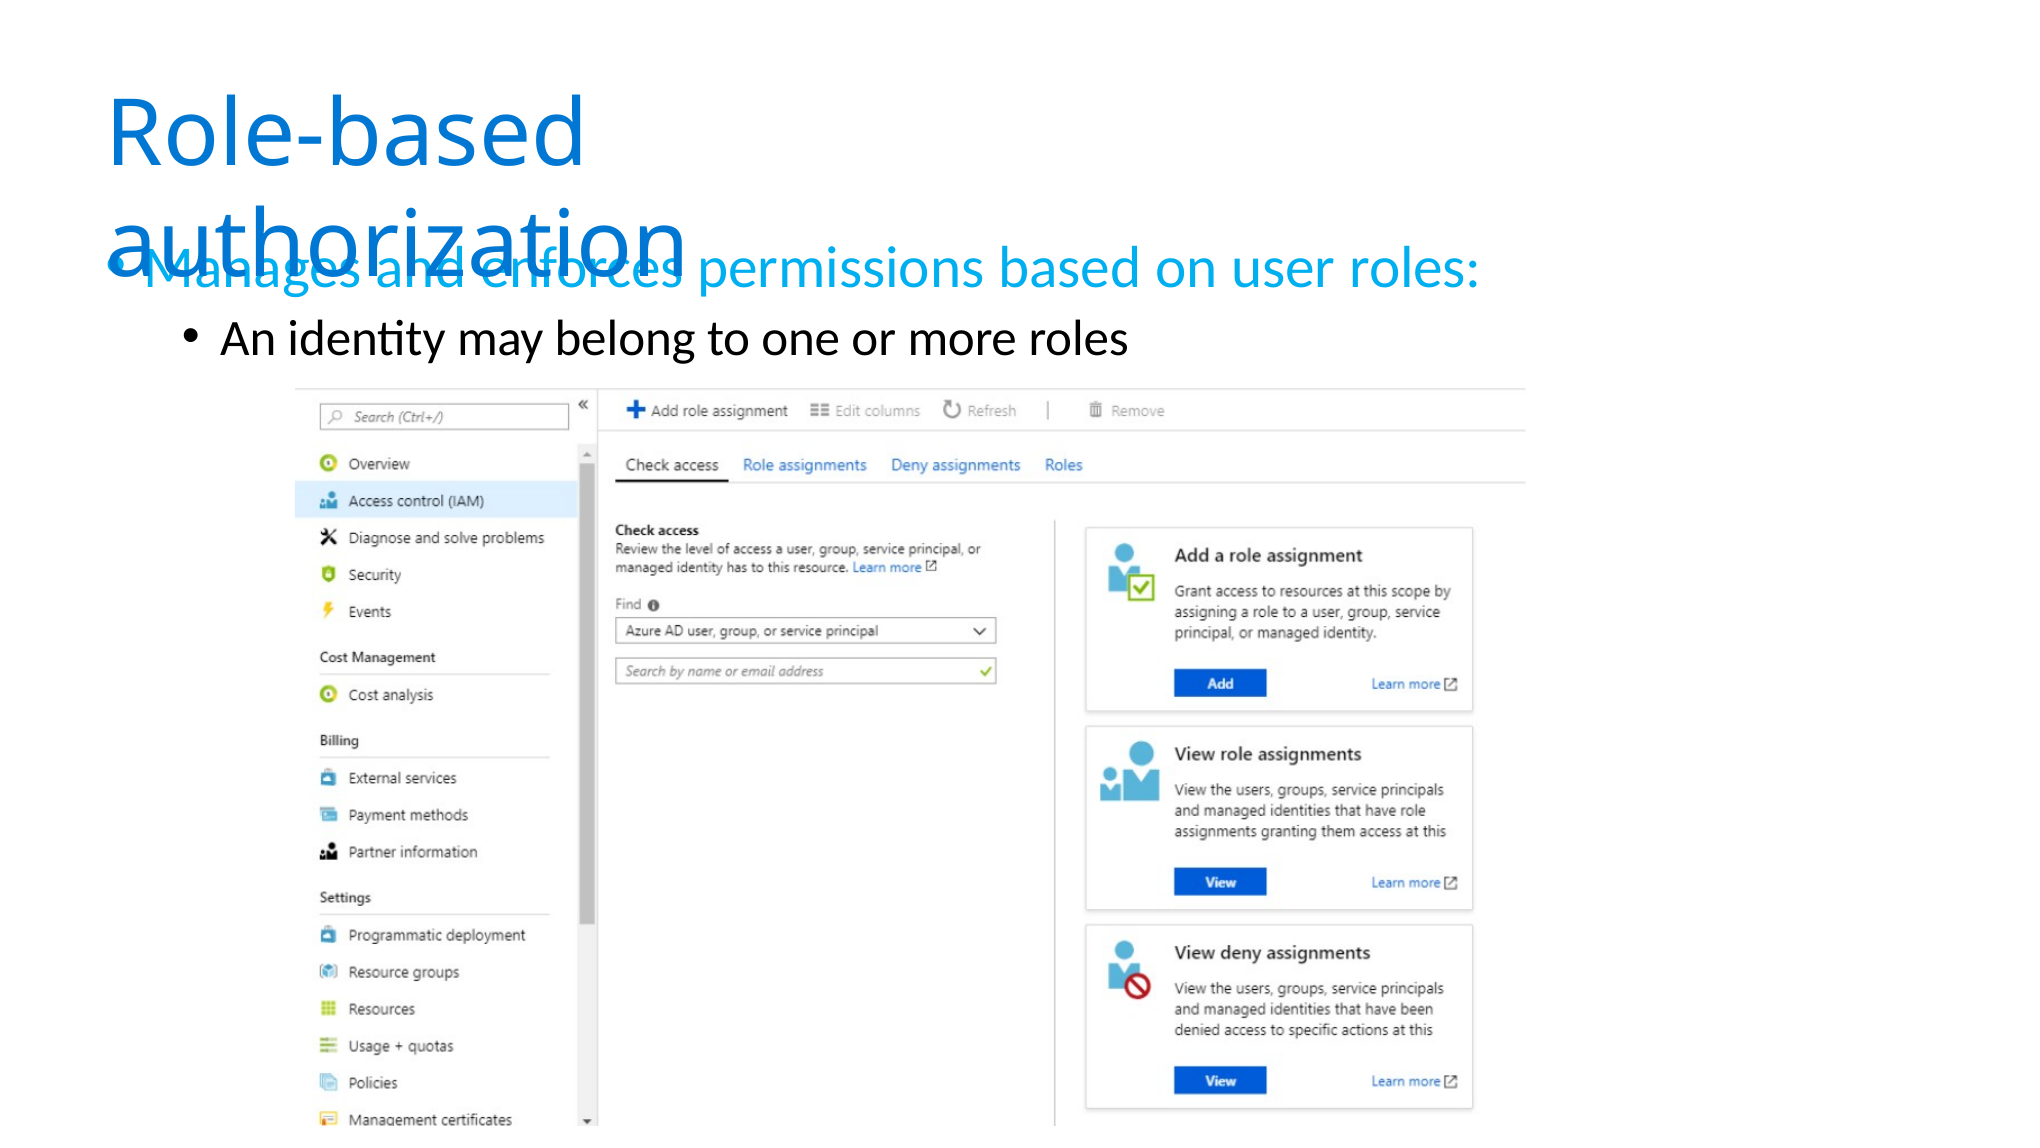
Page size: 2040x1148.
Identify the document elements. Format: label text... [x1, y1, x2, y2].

text_box Manages and enforces permissions based on user roles: An identity may belong to one or more roles [103, 220, 1491, 366]
title Role-based authorization [103, 69, 1045, 296]
text_box [294, 388, 1526, 1126]
